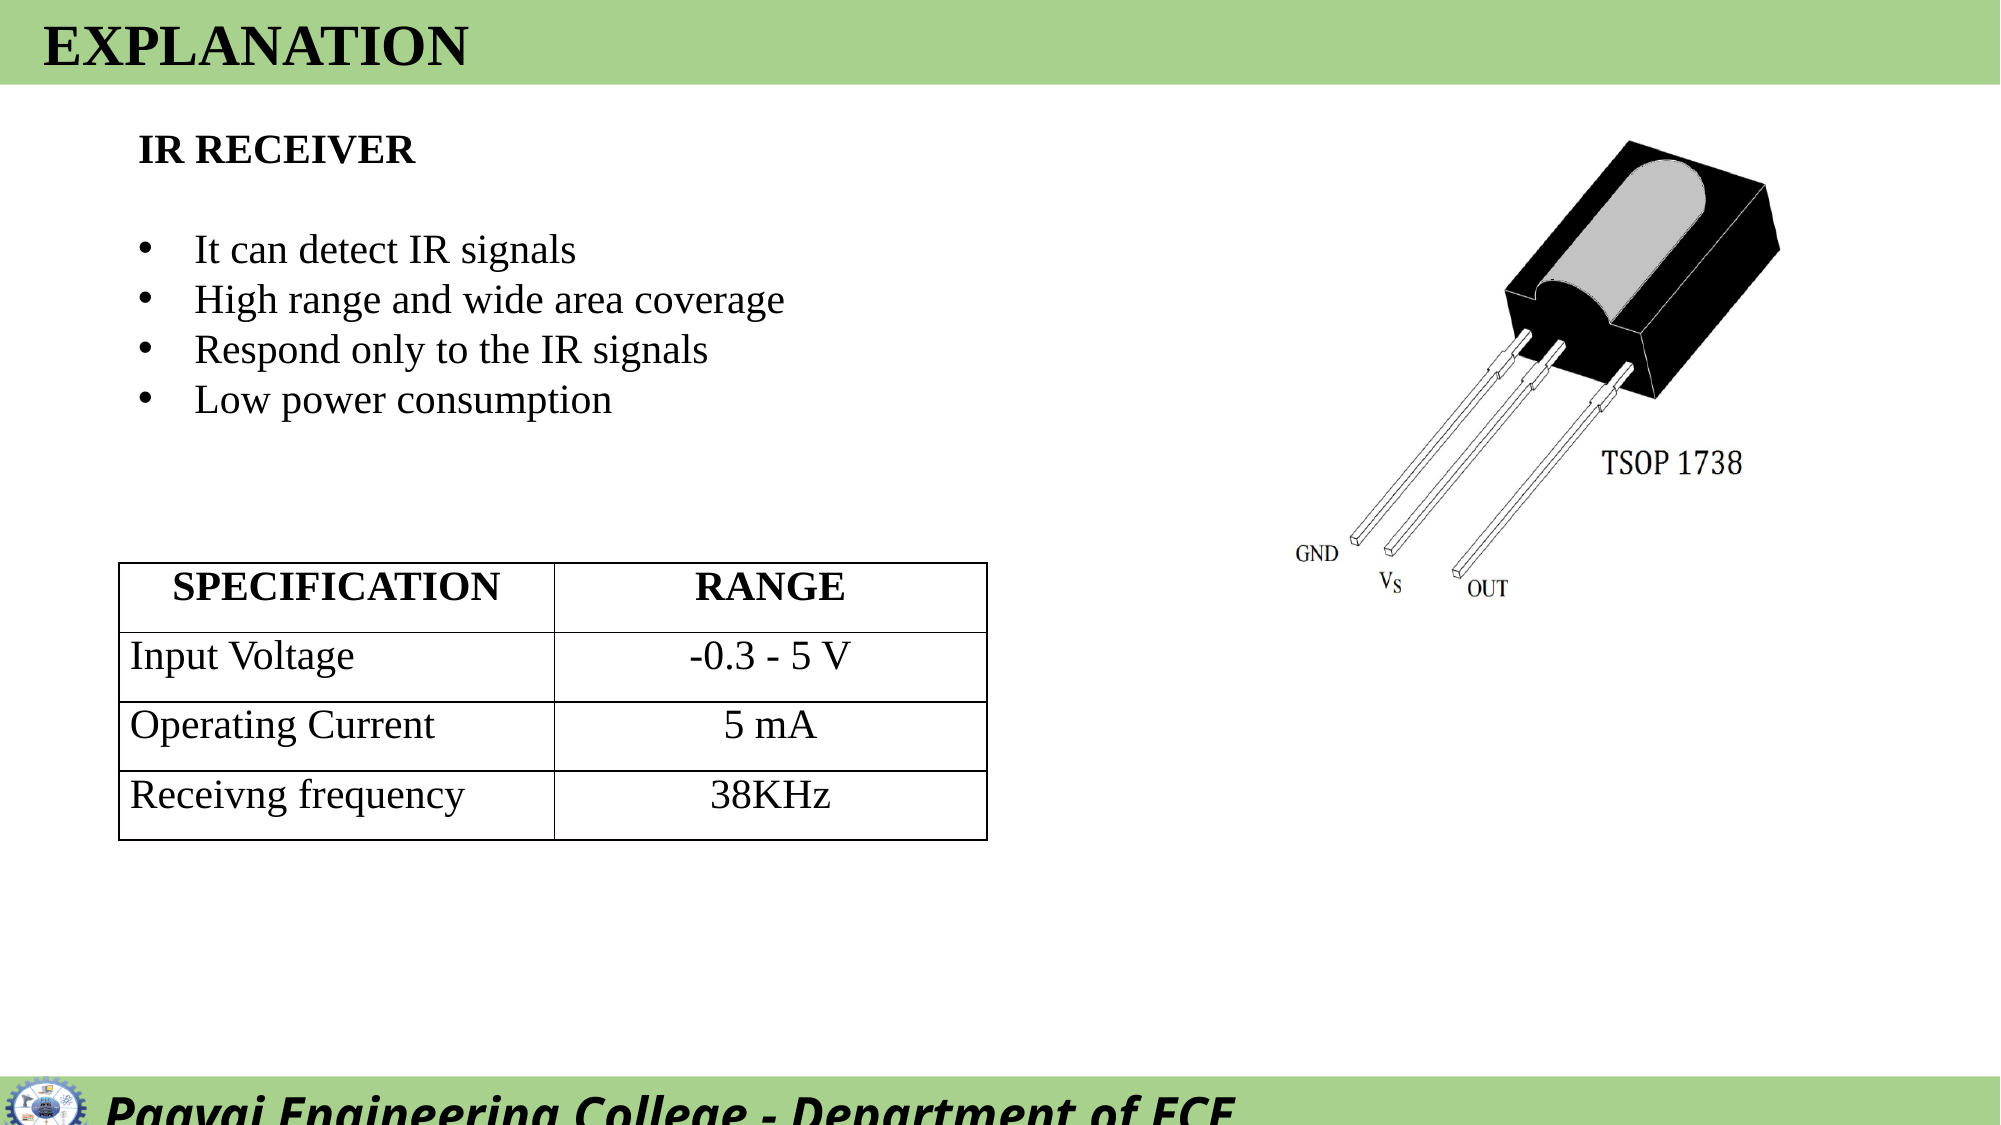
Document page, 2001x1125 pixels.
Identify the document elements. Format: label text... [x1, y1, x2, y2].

text_box Paavai Engineering College - Department of ECE [93, 1076, 2000, 1125]
picture [1253, 126, 1816, 609]
text_box IR RECEIVER It can detect IR signals High range and wide area coverage Respond only to the IR signals Low power consumption [123, 114, 1023, 430]
picture [0, 1076, 93, 1125]
table_cell Operating Current [120, 703, 554, 770]
table_cell -0.3 - 5 V [555, 633, 986, 701]
text_box EXPLANATION [0, 0, 2000, 85]
table_header SPECIFICATION [120, 564, 554, 632]
table_header RANGE [555, 564, 986, 632]
table_cell 38KHz [555, 772, 986, 839]
table_cell Receivng frequency [120, 772, 554, 839]
table_cell Input Voltage [120, 633, 554, 701]
table_cell 5 mA [555, 703, 986, 770]
